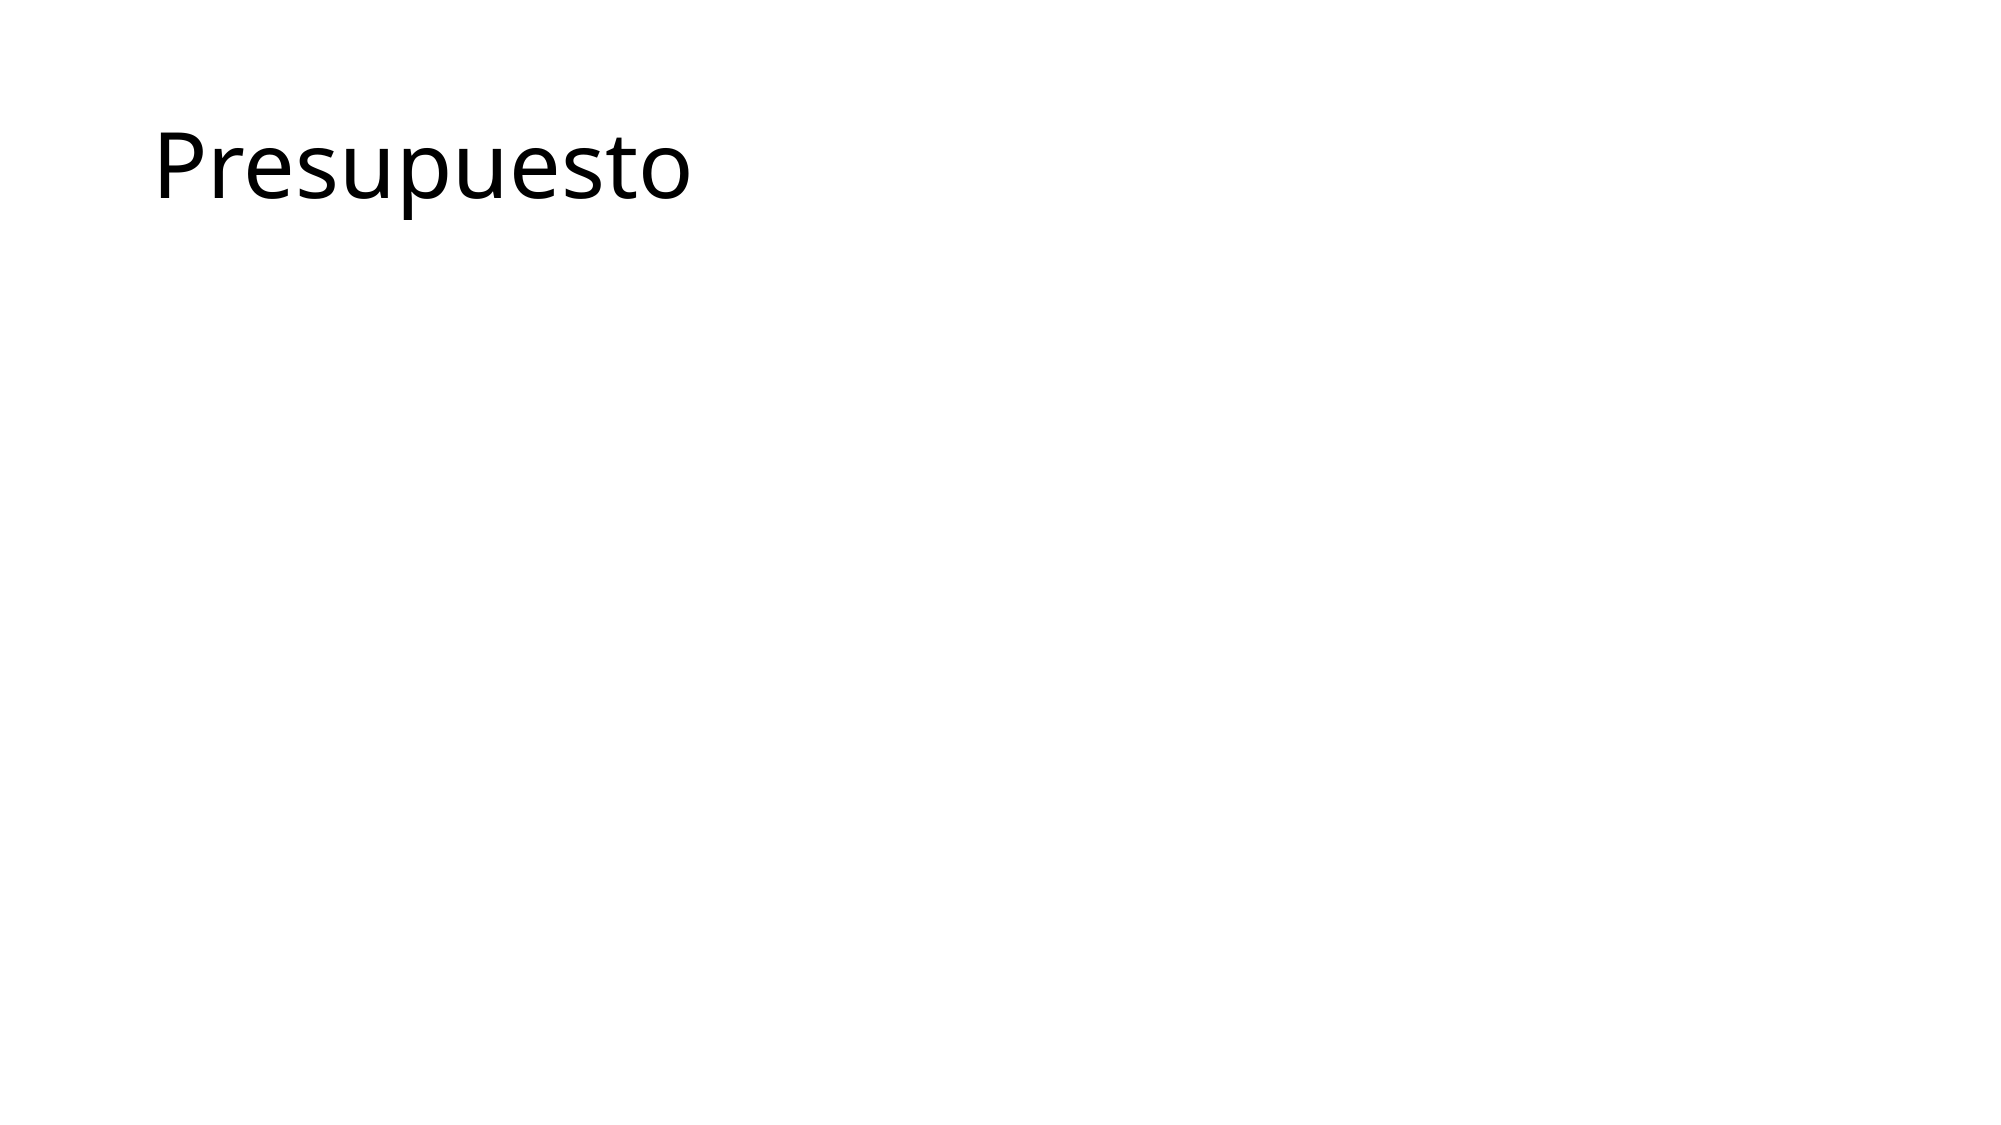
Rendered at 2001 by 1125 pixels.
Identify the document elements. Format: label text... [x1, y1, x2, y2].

title Presupuesto [137, 59, 1863, 278]
